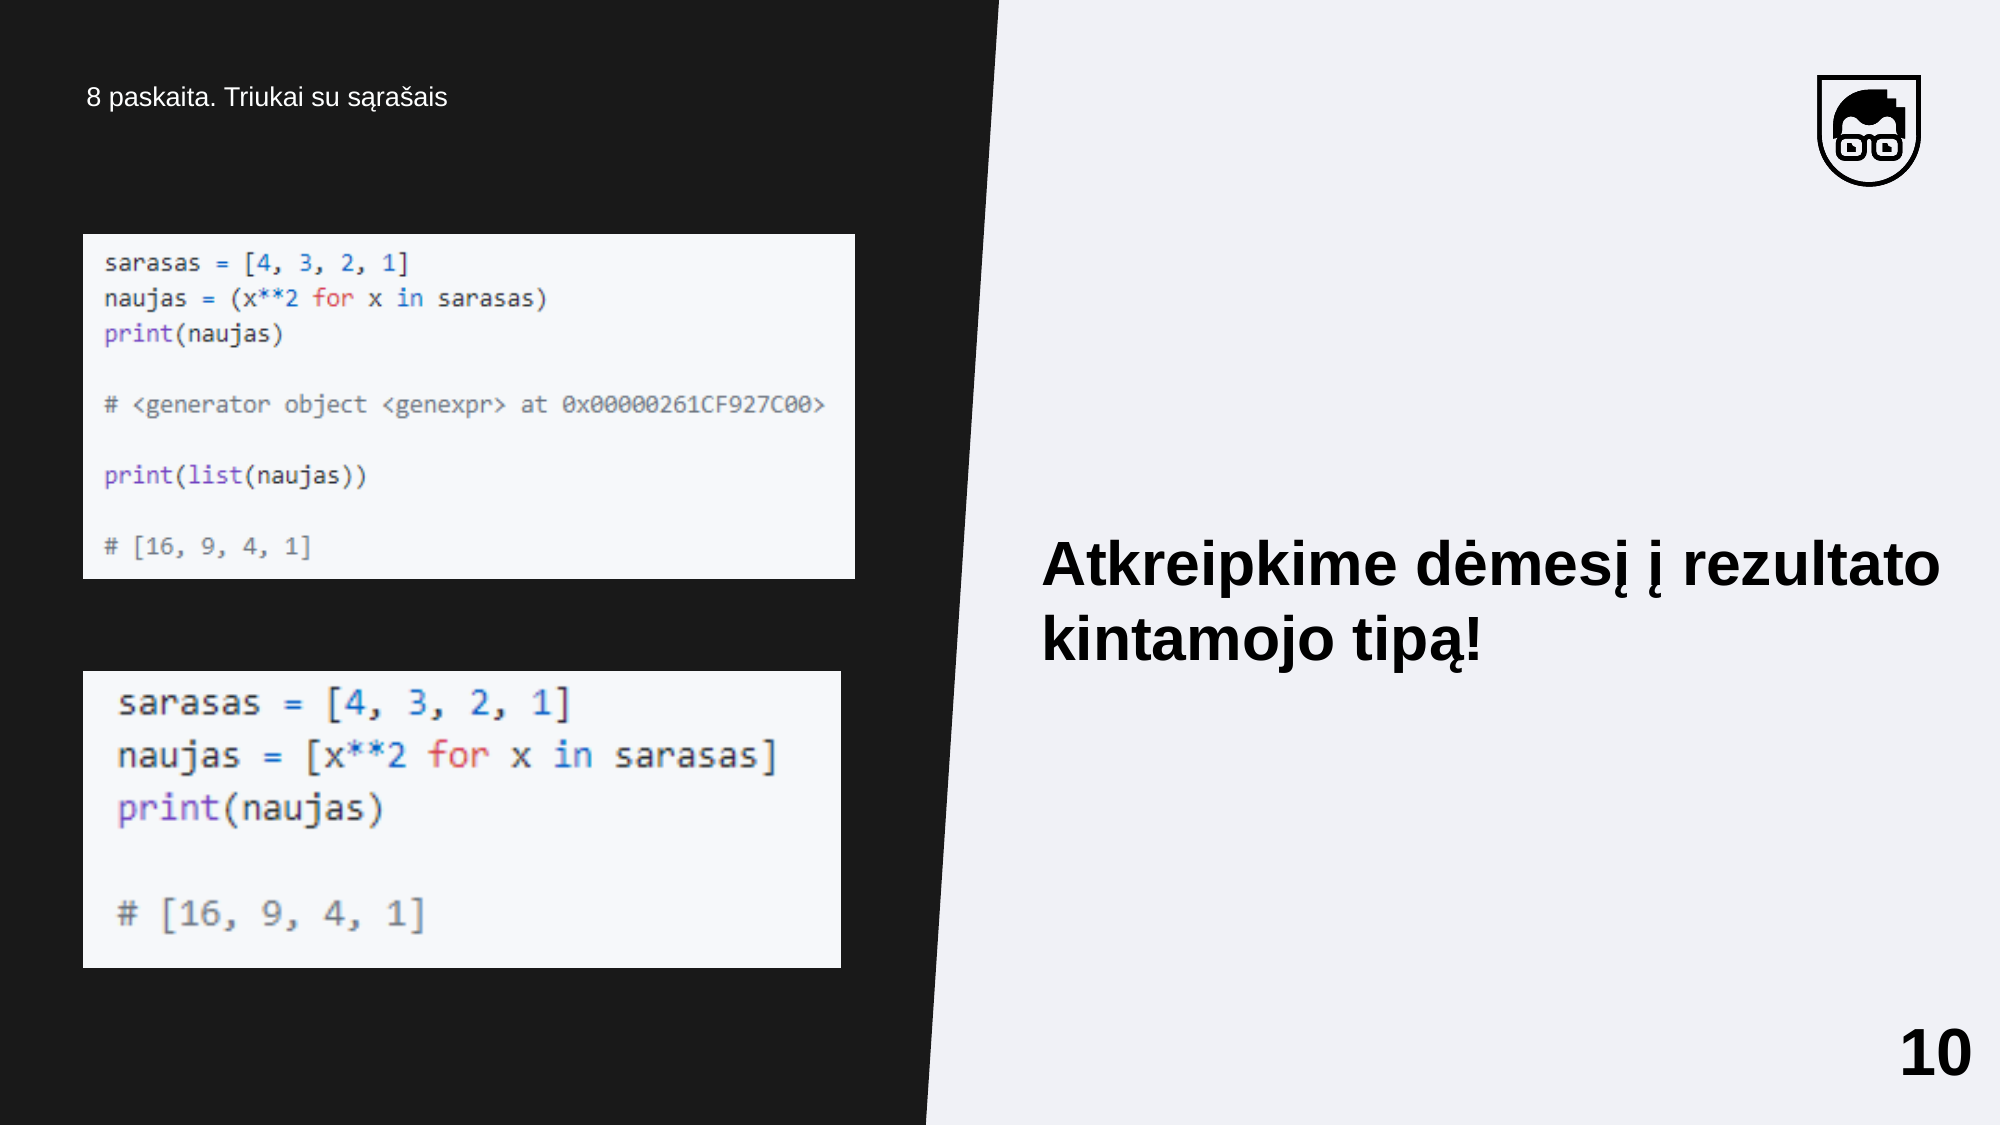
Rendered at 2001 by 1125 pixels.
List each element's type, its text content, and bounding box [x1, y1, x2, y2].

text_box 10 [1884, 1001, 1989, 1097]
text_box 8 paskaita. Triukai su sąrašais [78, 75, 1000, 150]
picture [83, 234, 855, 579]
picture [83, 671, 841, 968]
text_box Atkreipkime dėmesį į rezultato kintamojo tipą! [1033, 515, 1969, 688]
